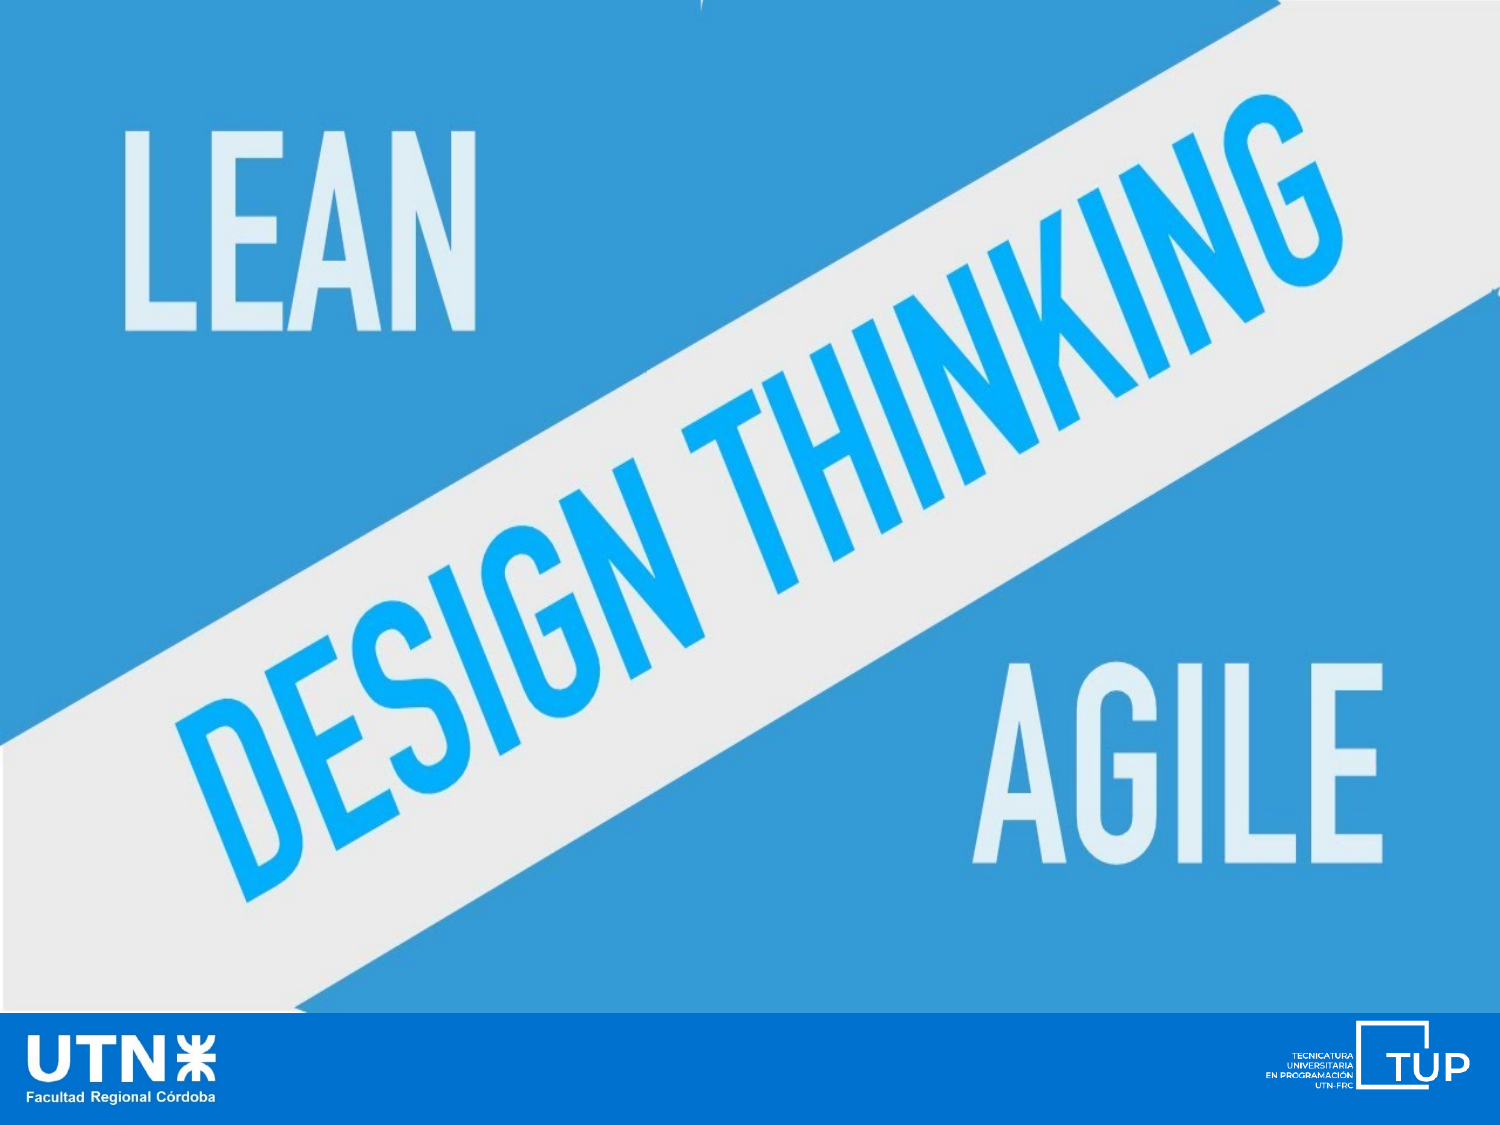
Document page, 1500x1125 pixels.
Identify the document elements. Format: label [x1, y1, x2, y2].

picture [0, 0, 1500, 1125]
picture [24, 1031, 219, 1106]
text_box [0, 1013, 1499, 1125]
